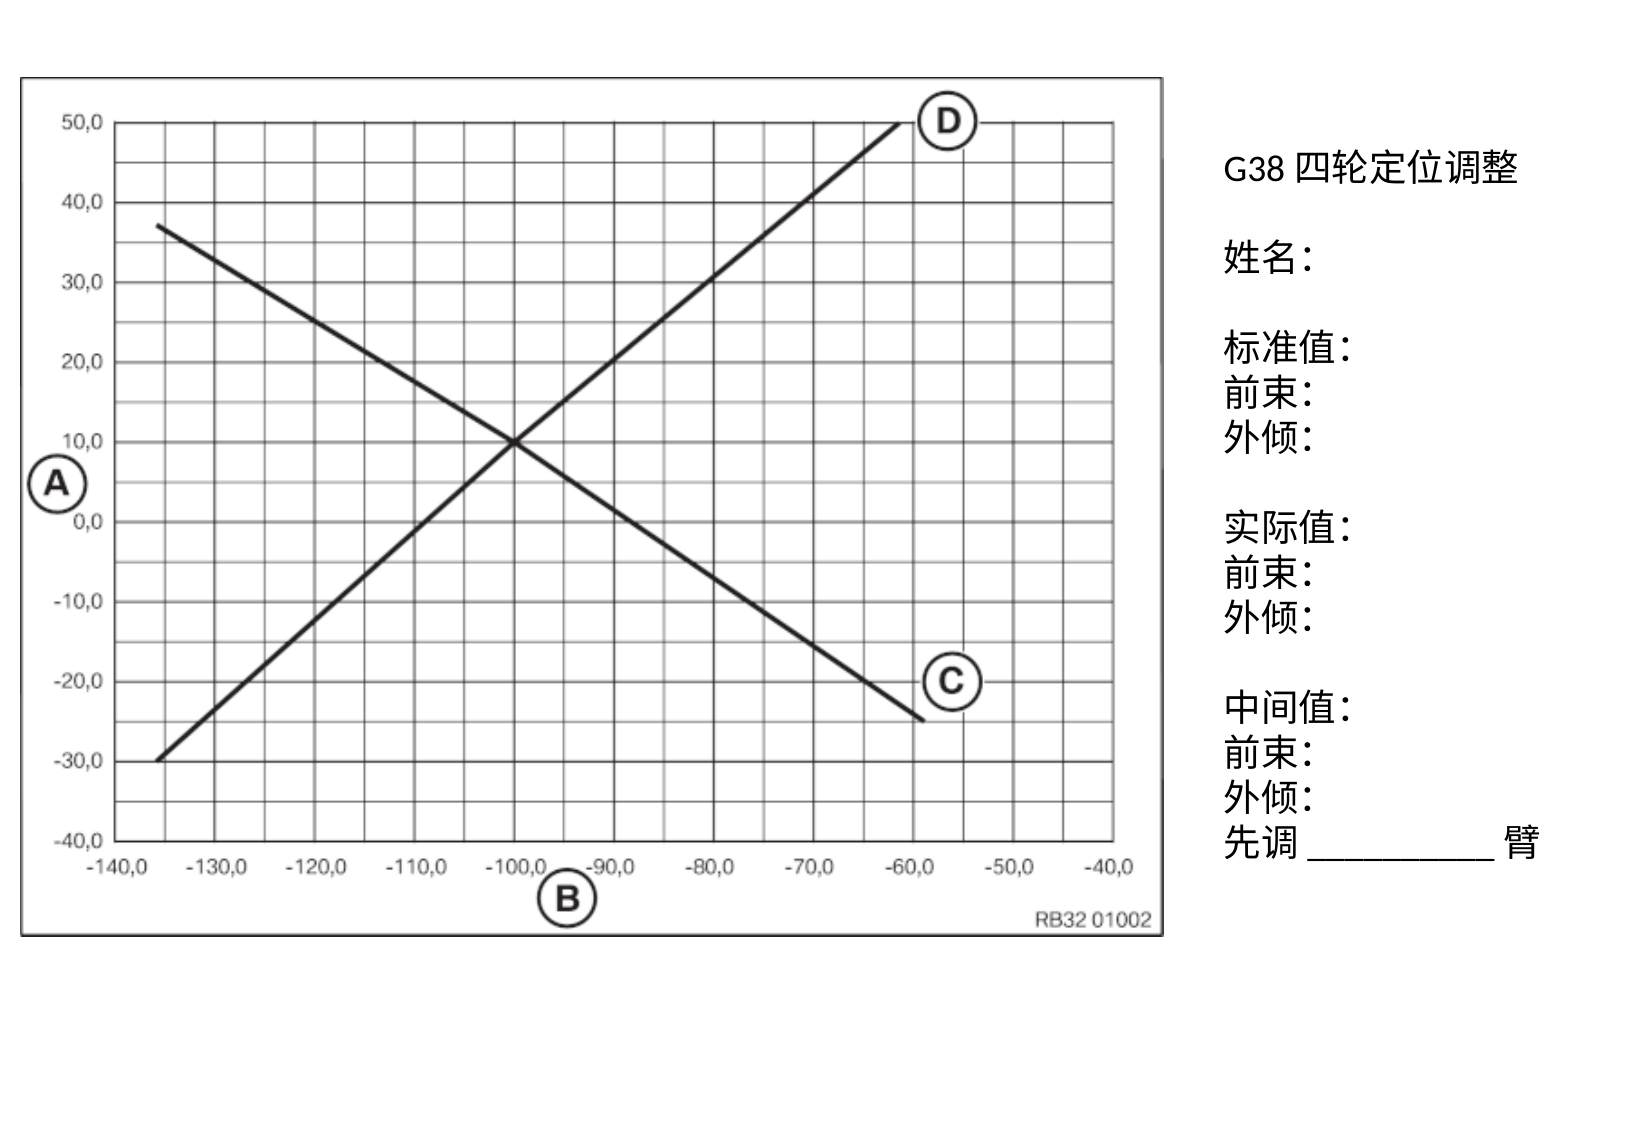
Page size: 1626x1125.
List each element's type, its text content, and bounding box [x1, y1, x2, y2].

text_box G38四轮定位调整 姓名： 标准值： 前束： 外倾： 实际值： 前束： 外倾： 中间值： 前束： 外倾： 先调__________臂 [1208, 136, 1567, 871]
picture [20, 77, 1164, 937]
